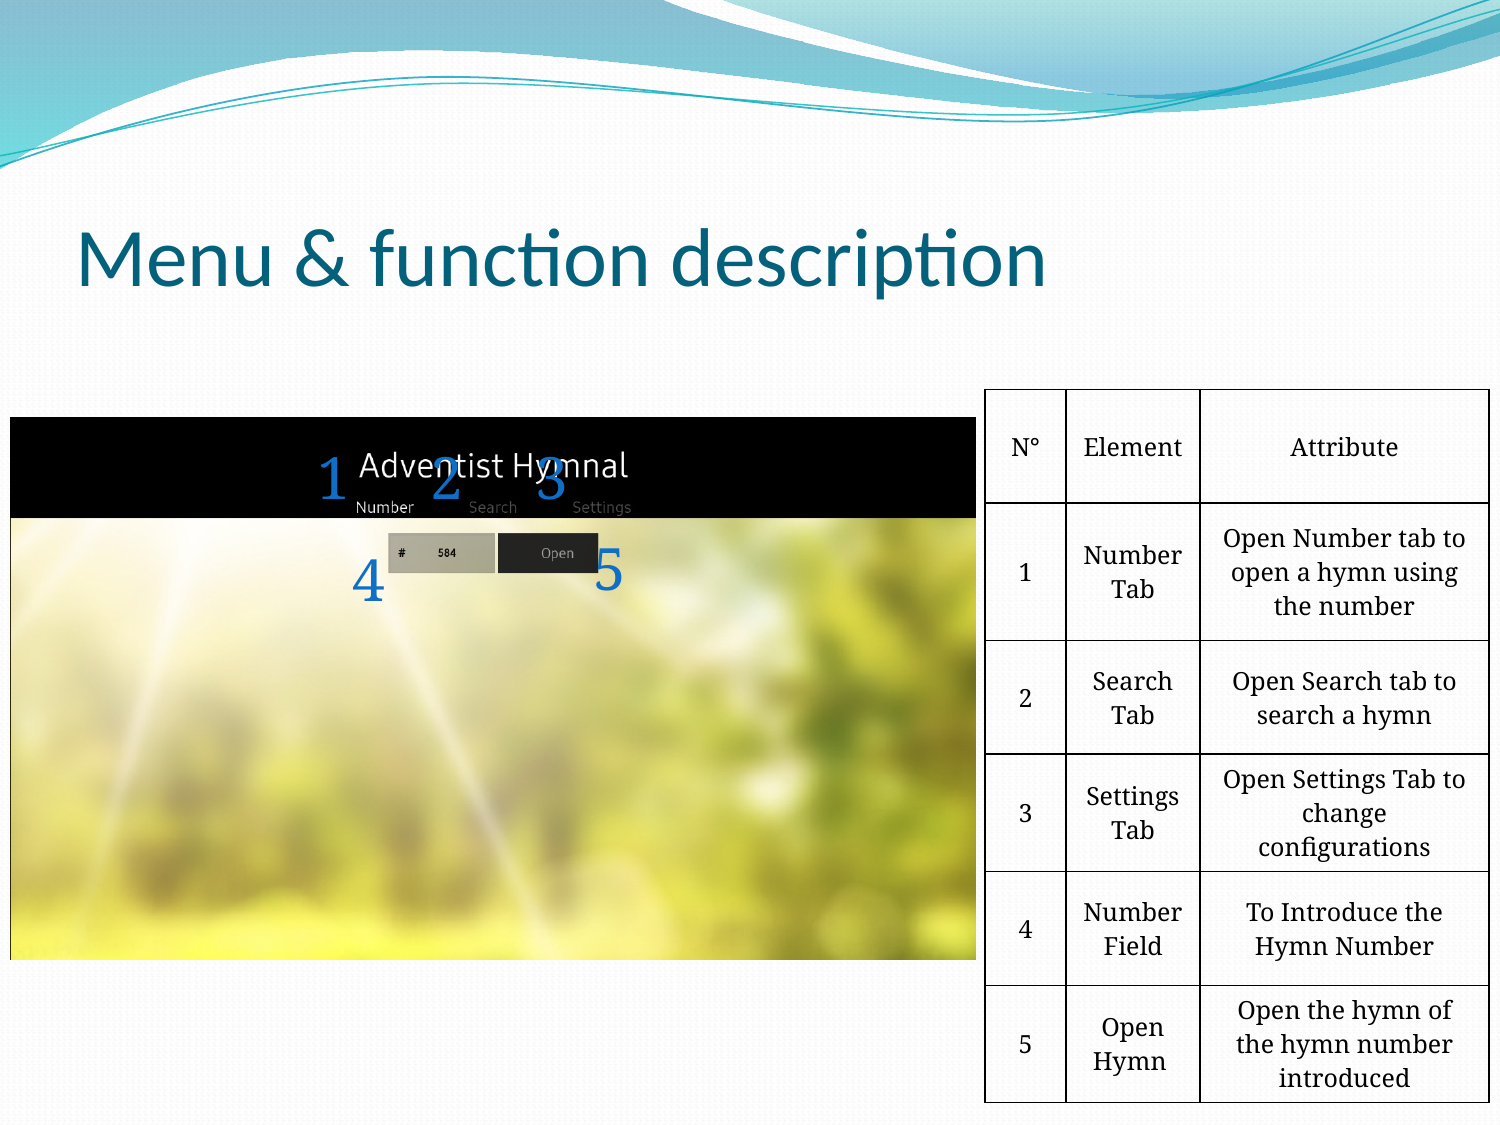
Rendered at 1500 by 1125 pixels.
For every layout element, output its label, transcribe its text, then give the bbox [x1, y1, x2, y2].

table_cell 5 [986, 986, 1065, 1102]
table_cell Open Settings Tab to change configurations [1201, 755, 1488, 871]
table_header N° [986, 390, 1065, 502]
table_cell 3 [986, 755, 1065, 871]
table_cell Open Number tab to open a hymn using the number [1201, 504, 1488, 640]
table_cell Settings Tab [1067, 755, 1199, 871]
table_header Element [1067, 390, 1199, 502]
table_cell Number Field [1067, 872, 1199, 985]
picture [0, 11, 1500, 1125]
table_cell 2 [986, 641, 1065, 753]
picture [0, 0, 1500, 146]
table_cell Number Tab [1067, 504, 1199, 640]
title Menu & function description [74, 114, 1426, 304]
table_cell 1 [986, 504, 1065, 640]
table_cell To Introduce the Hymn Number [1201, 872, 1488, 985]
table_header Attribute [1201, 390, 1488, 502]
table_cell Open the hymn of the hymn number introduced [1201, 986, 1488, 1102]
table_cell Open Hymn [1067, 986, 1199, 1102]
picture [201, 85, 915, 114]
table_cell Search Tab [1067, 641, 1199, 753]
table_cell Open Search tab to search a hymn [1201, 641, 1488, 753]
table_cell 4 [986, 872, 1065, 985]
